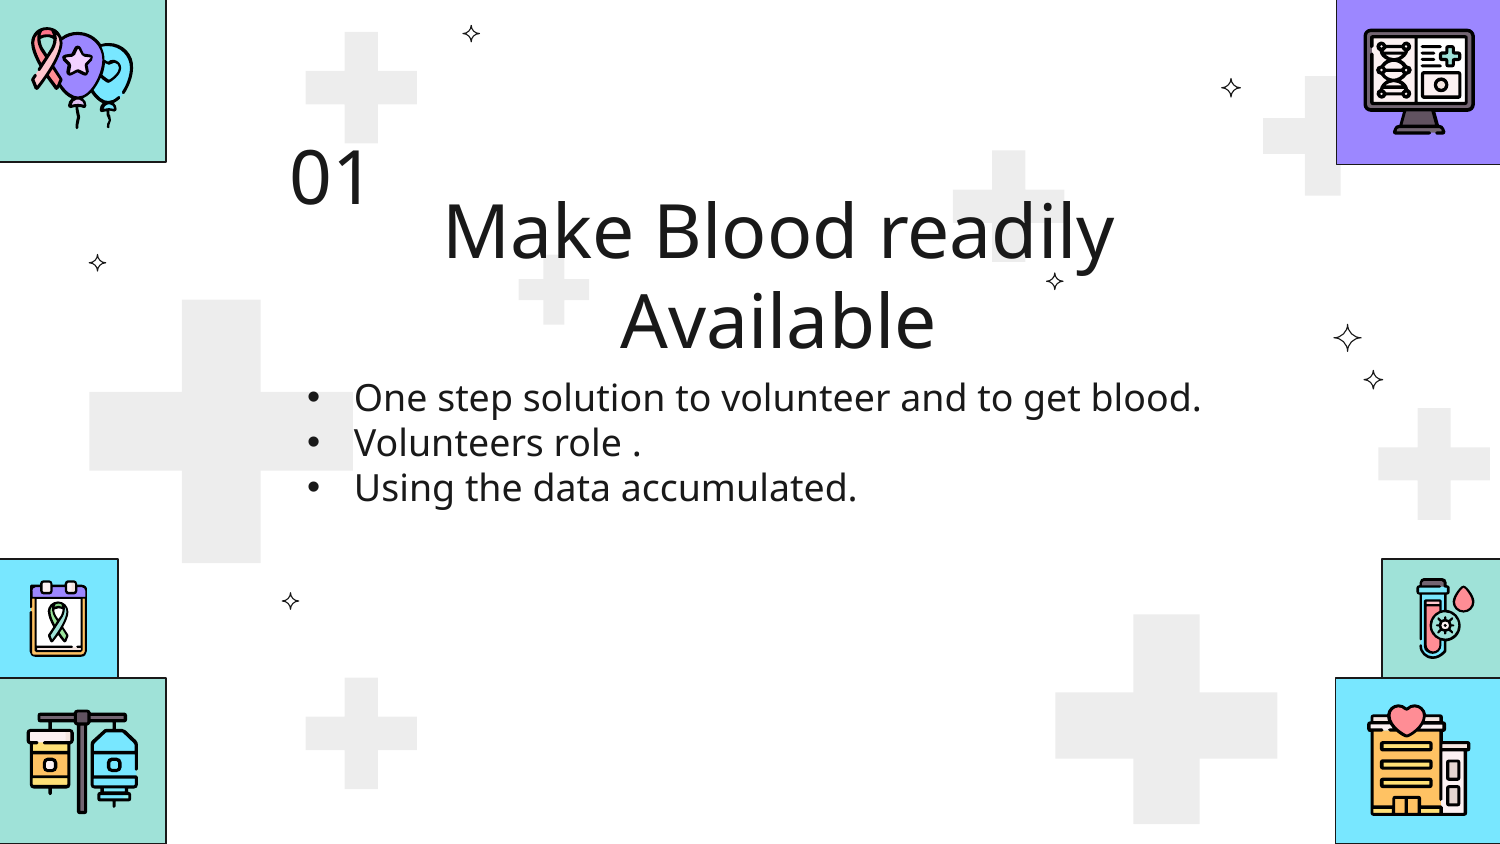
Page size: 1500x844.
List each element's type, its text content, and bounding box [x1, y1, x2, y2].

title 01 [242, 96, 424, 254]
subtitle One step solution to volunteer and to get blood. Volunteers role . Using the data accumulated. [292, 359, 1228, 665]
title Make Blood readily Available [268, 168, 1290, 338]
